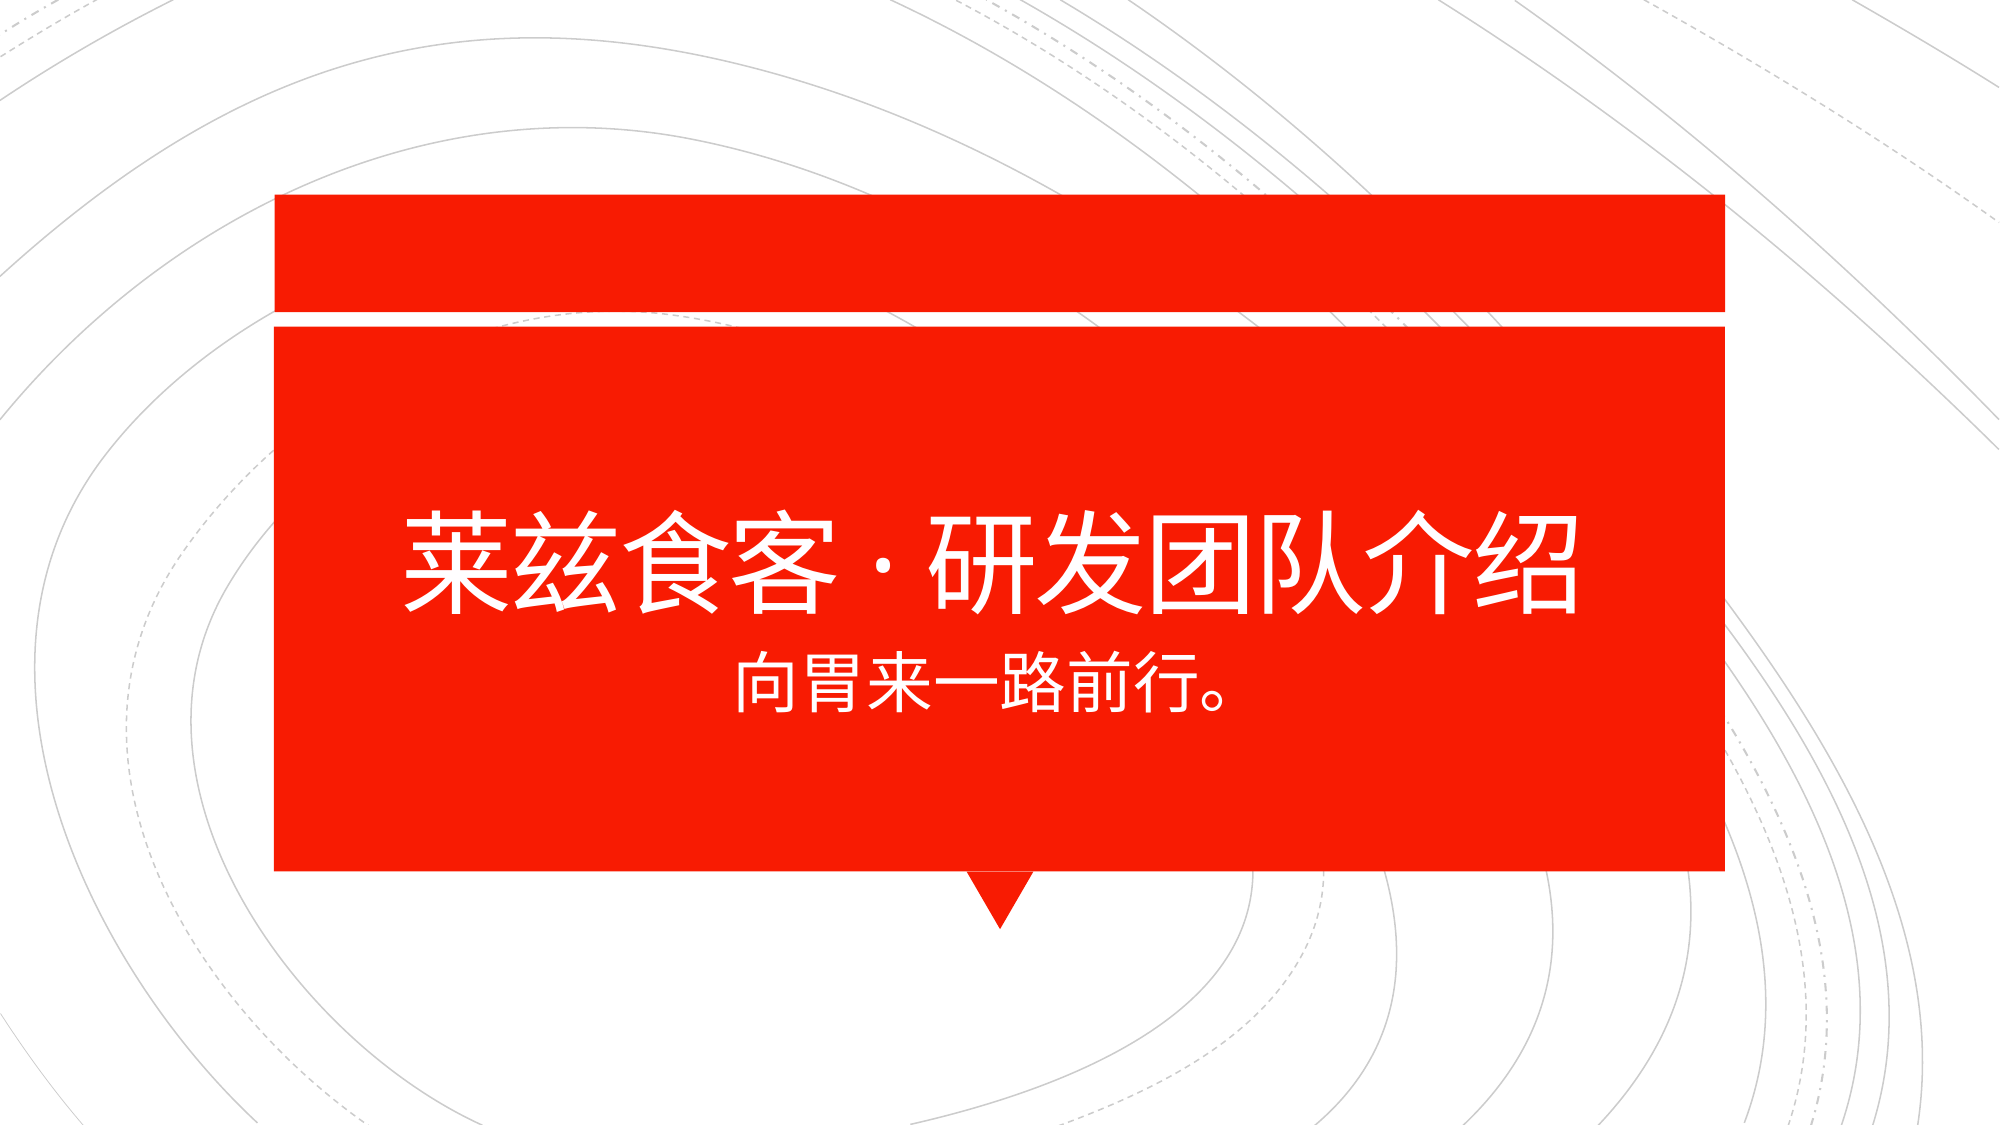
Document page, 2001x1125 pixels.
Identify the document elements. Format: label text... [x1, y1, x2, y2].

title 莱兹食客·研发团队介绍 [288, 340, 1713, 628]
subtitle 向胃来一路前行。 [288, 640, 1712, 858]
